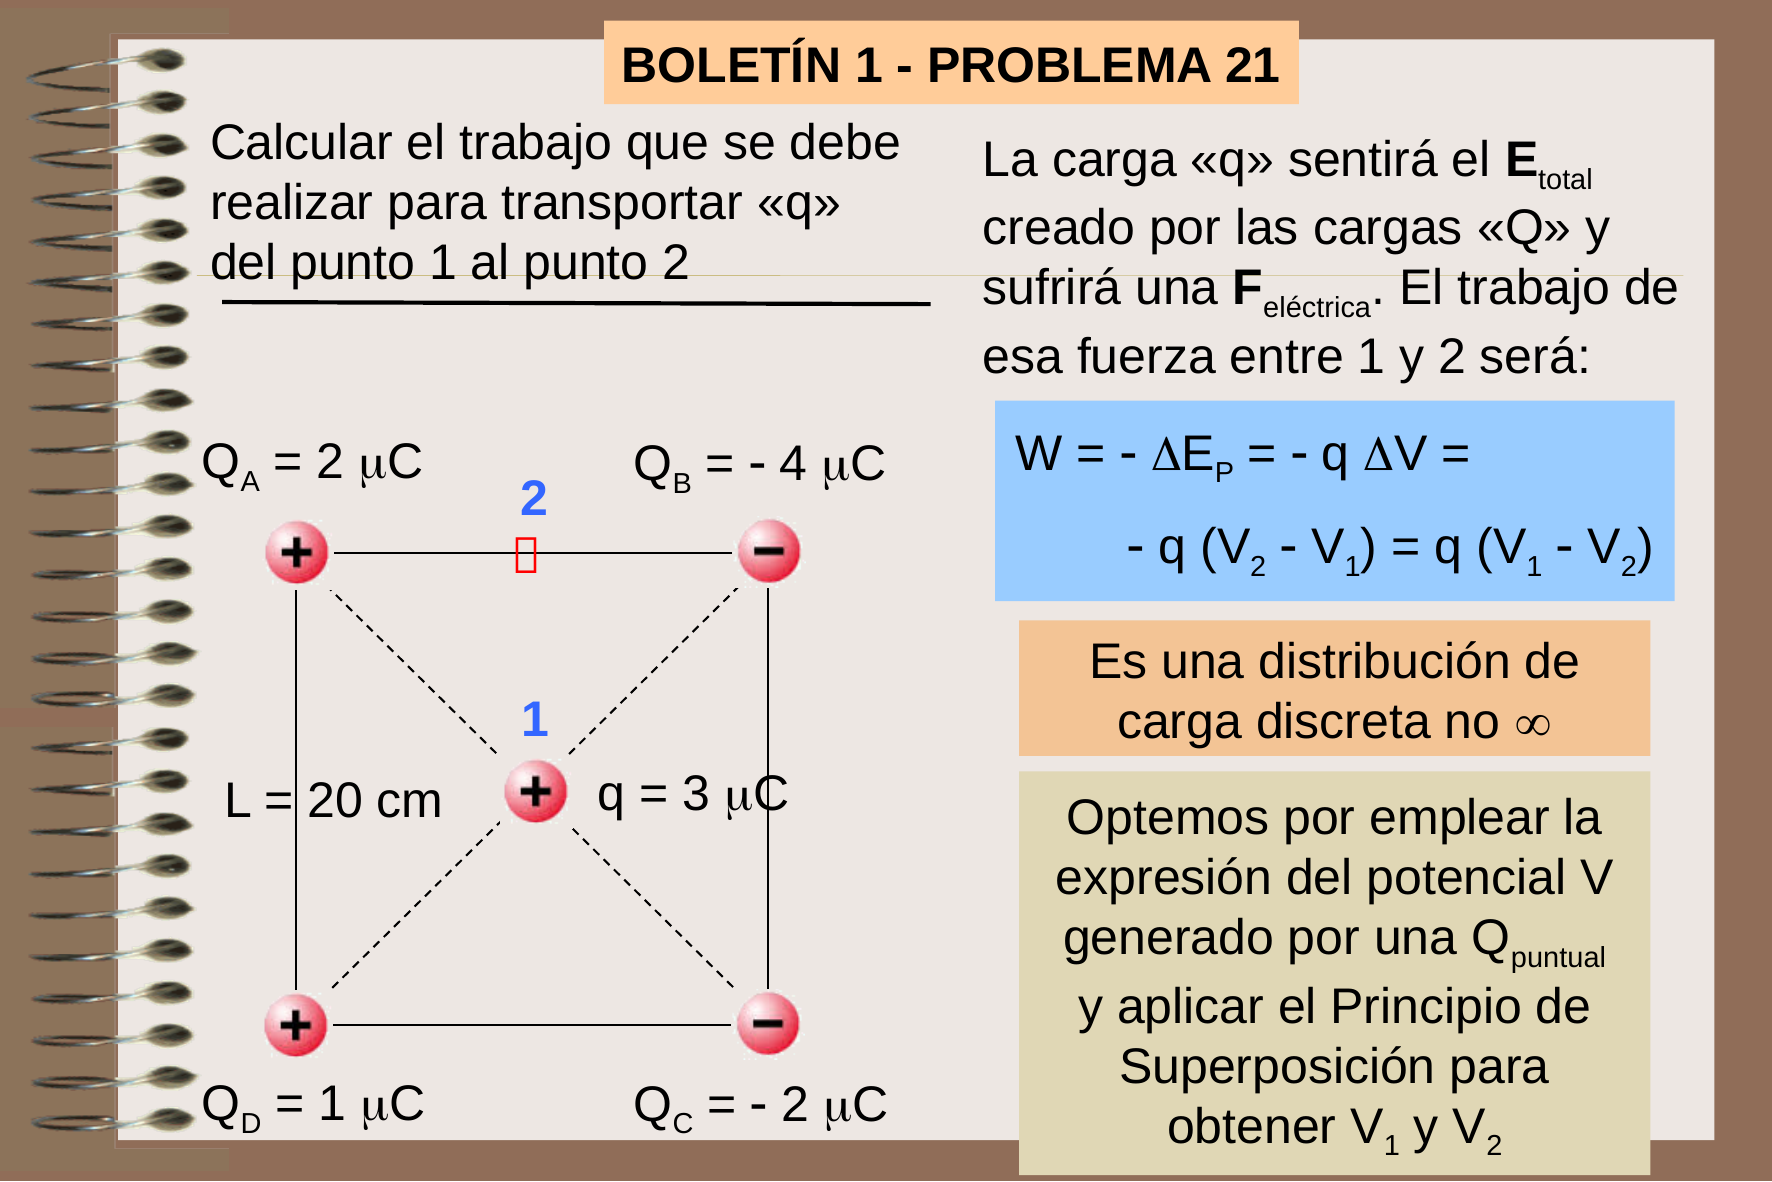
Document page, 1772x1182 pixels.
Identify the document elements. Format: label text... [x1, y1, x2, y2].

picture [260, 990, 333, 1063]
text_box QC =  2 C [618, 1063, 871, 1129]
text_box 2 [505, 451, 559, 529]
text_box 1 [506, 672, 560, 750]
text_box Optemos por emplear la expresión del potencial V generado por una Qpuntual y aplicar el Principio de Superposición para obtener V1 y V2 [1019, 771, 1651, 1176]
text_box La carga «q» sentirá el Etotal creado por las cargas «Q» y sufrirá una Feléctrica. El trabajo de esa fuerza entre 1 y 2 será: [967, 119, 1704, 391]
text_box Es una distribución de carga discreta no  [1019, 620, 1651, 756]
text_box  [496, 515, 568, 581]
picture [261, 517, 335, 590]
picture [499, 756, 573, 829]
text_box [295, 552, 769, 1026]
text_box q = 3 C [582, 752, 772, 818]
text_box QD = 1 C [186, 1063, 405, 1129]
text_box BOLETÍN 1 - PROBLEMA 21 [604, 20, 1299, 105]
picture [0, 8, 229, 708]
text_box Calcular el trabajo que se debe realizar para transportar «q» del punto 1 al punto 2 [195, 101, 931, 297]
text_box QA = 2 C [186, 421, 403, 487]
picture [730, 989, 806, 1061]
text_box L = 20 cm [209, 759, 423, 825]
text_box W =  EP =  q V =  q (V2  V1) = q (V1  V2) [995, 400, 1675, 602]
text_box QB =  4 C [618, 422, 870, 488]
picture [0, 727, 229, 1171]
picture [731, 516, 807, 588]
